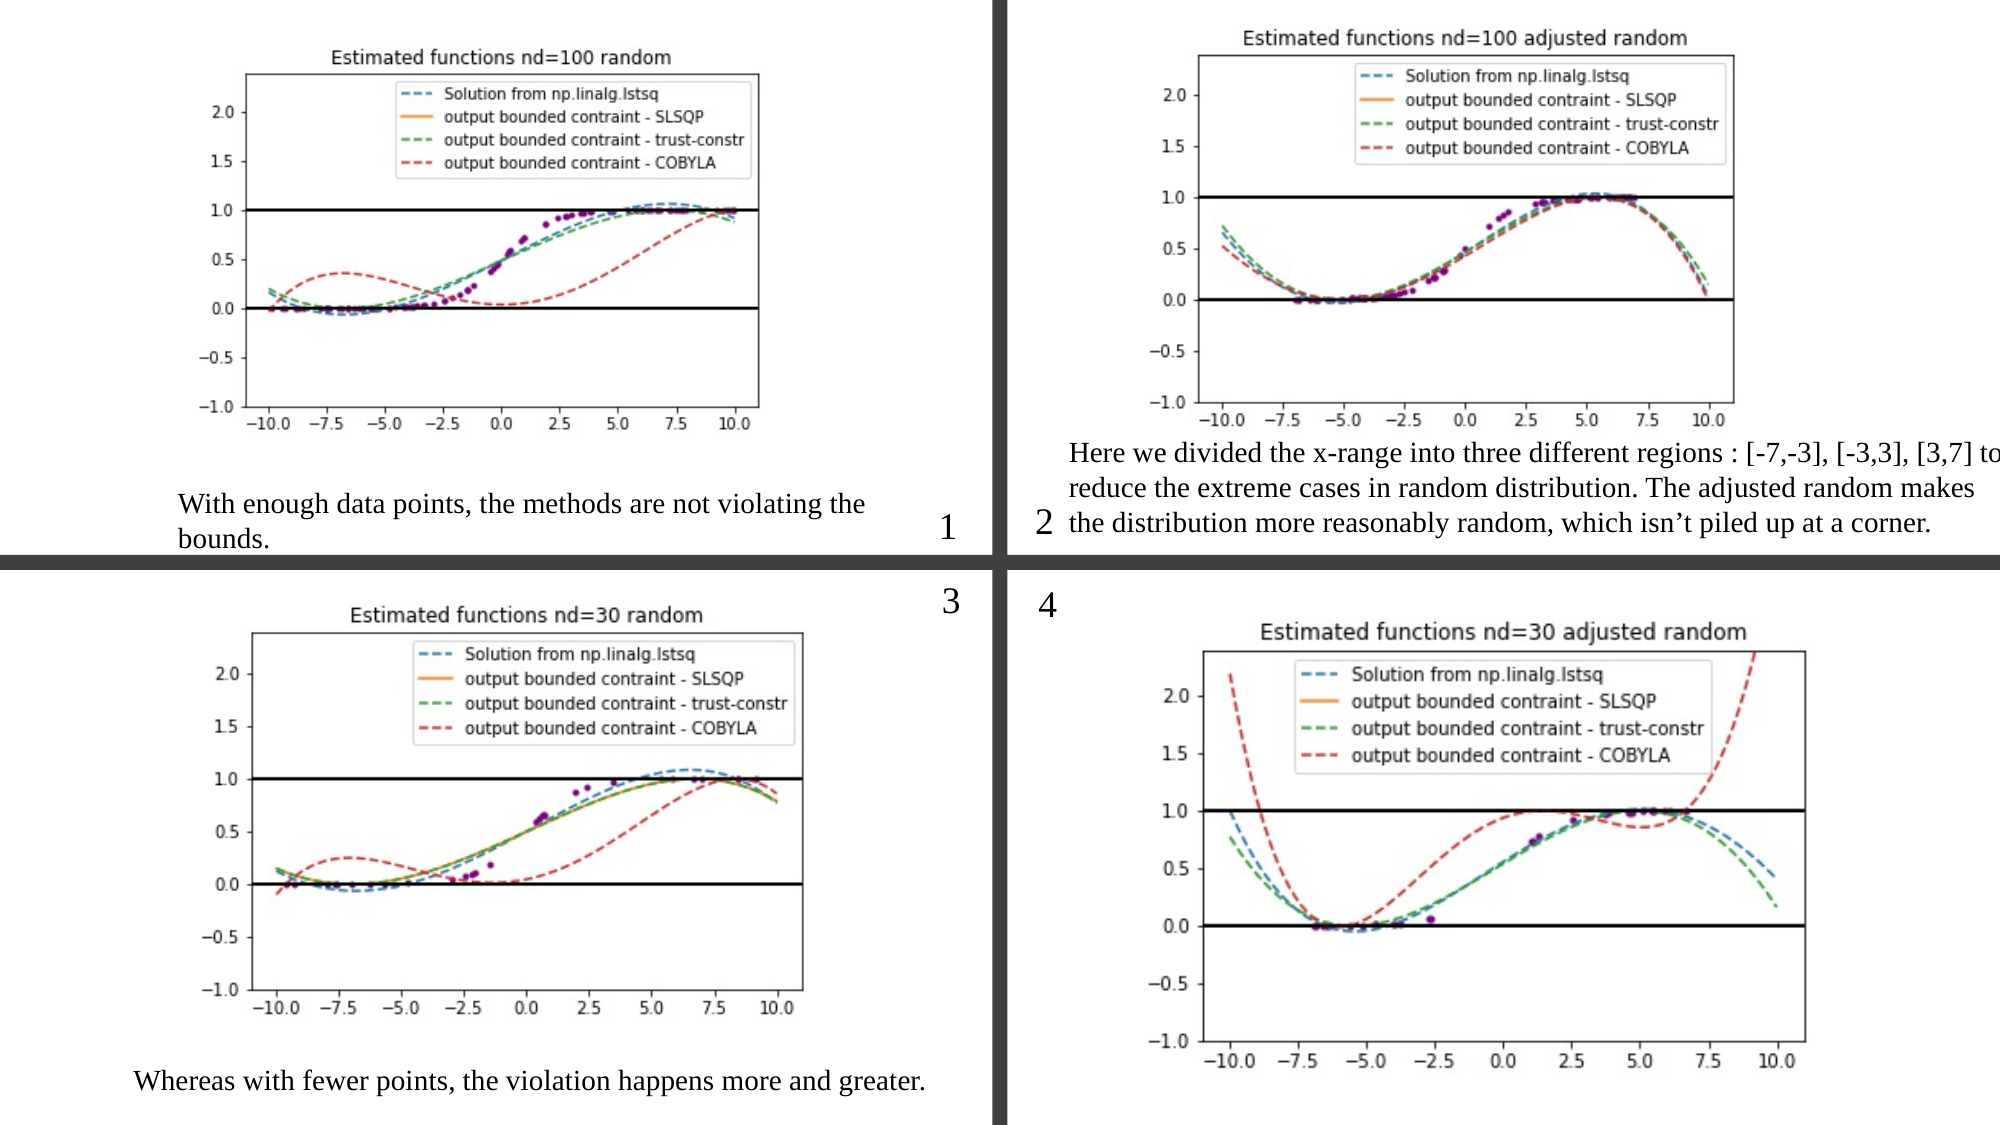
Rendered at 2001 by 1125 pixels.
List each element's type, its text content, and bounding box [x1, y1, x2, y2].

text_box [991, 571, 1008, 1125]
text_box 3 [927, 568, 995, 629]
picture [163, 575, 873, 1049]
text_box [991, 0, 1008, 554]
text_box [994, 554, 2000, 571]
text_box Whereas with fewer points, the violation happens more and greater. [118, 1053, 946, 1104]
text_box 4 [1023, 572, 1091, 633]
picture [1112, 0, 1802, 460]
picture [1106, 588, 1882, 1107]
text_box With enough data points, the methods are not violating the bounds. [163, 476, 891, 562]
picture [163, 20, 824, 462]
text_box 1 [923, 494, 990, 555]
text_box Here we divided the x-range into three different regions : [-7,-3], [-3,3], [3,7] to reduce the extreme cases in random distribution. The adjusted random makes the distribution more reasonably random, which isn’t piled up at a corner. [1053, 426, 2000, 546]
text_box 2 [1020, 489, 1088, 549]
text_box [0, 554, 994, 571]
